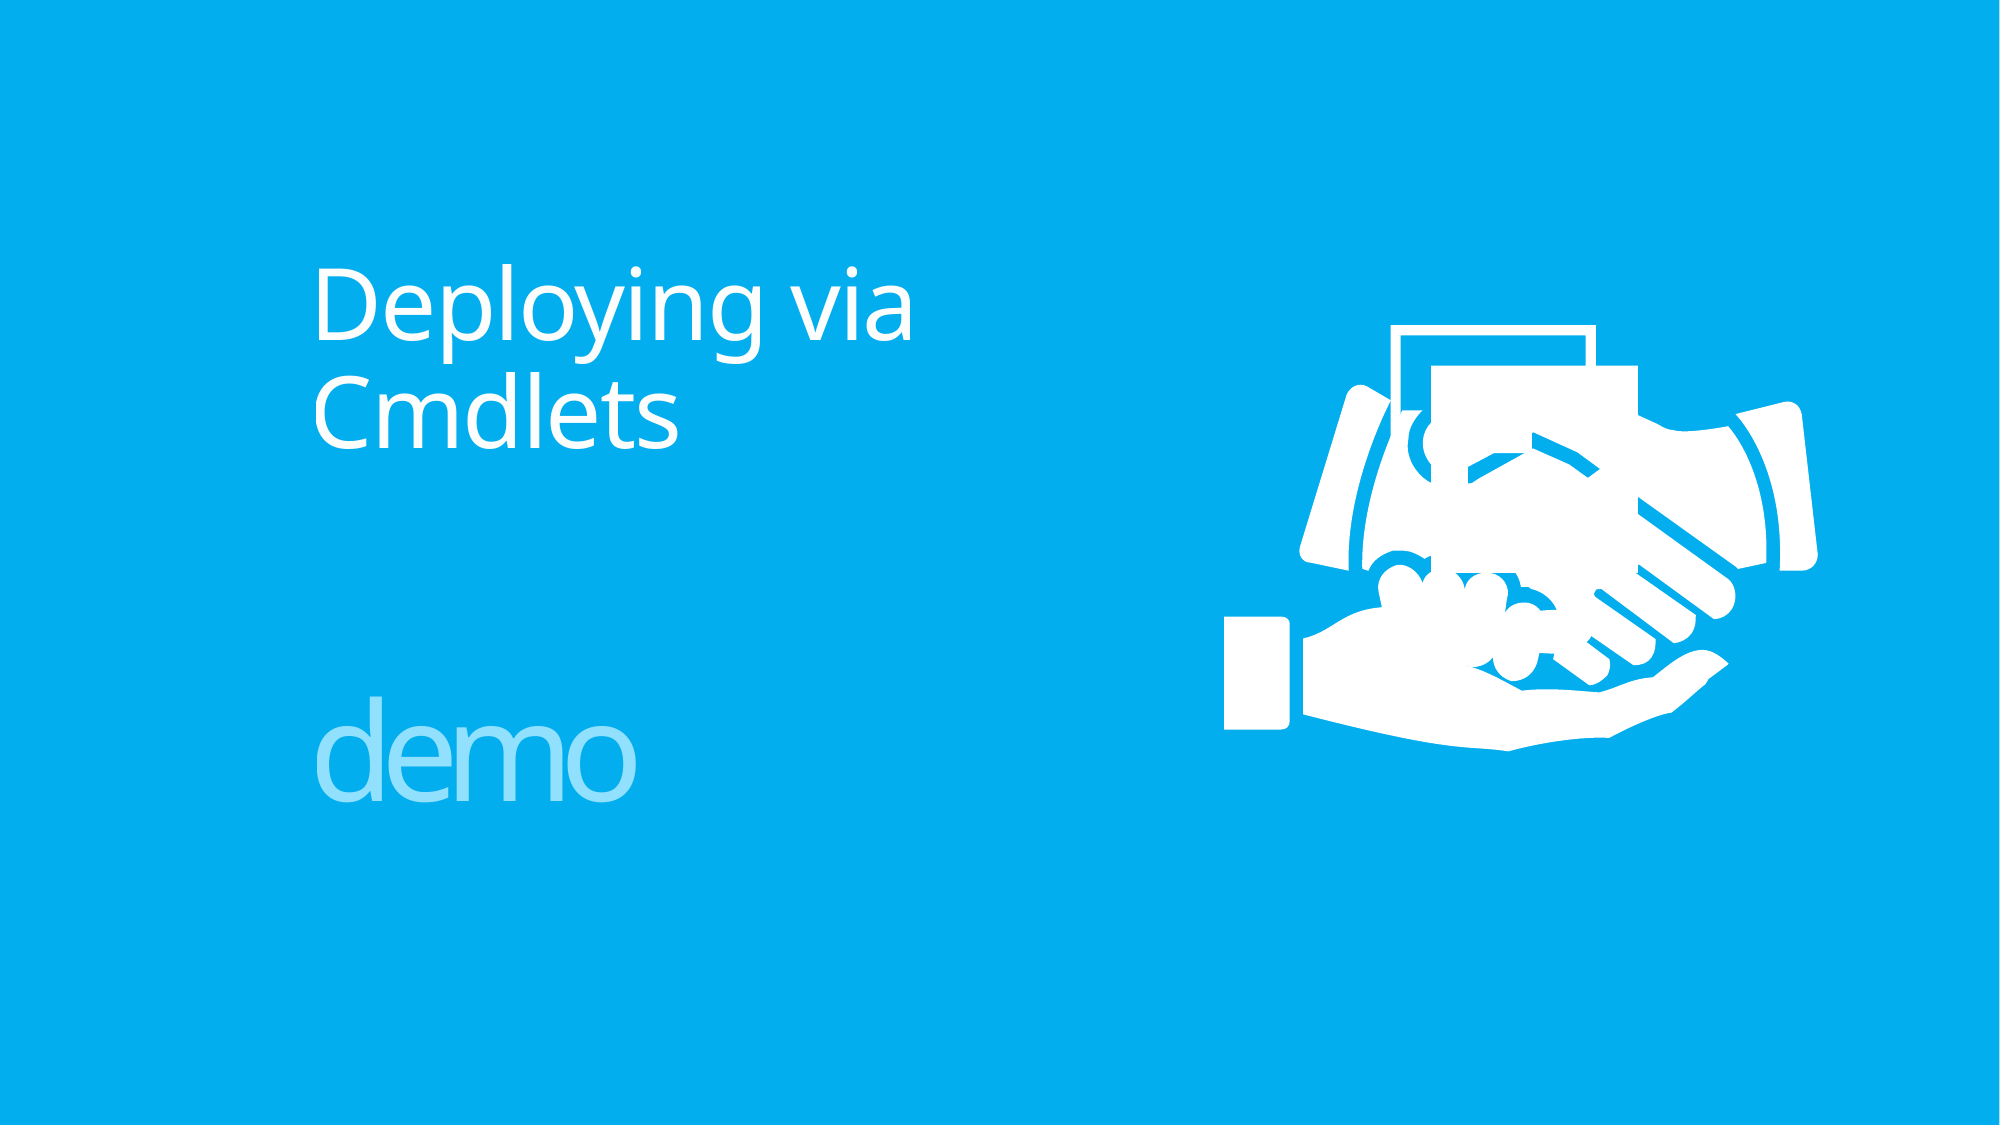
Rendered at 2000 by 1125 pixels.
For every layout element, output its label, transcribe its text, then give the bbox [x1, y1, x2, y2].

text_box [1390, 325, 1638, 573]
title Deploying via Cmdlets [309, 237, 1000, 488]
text_box [1224, 616, 1290, 730]
text_box [1303, 606, 1729, 752]
list demo [309, 682, 1766, 892]
